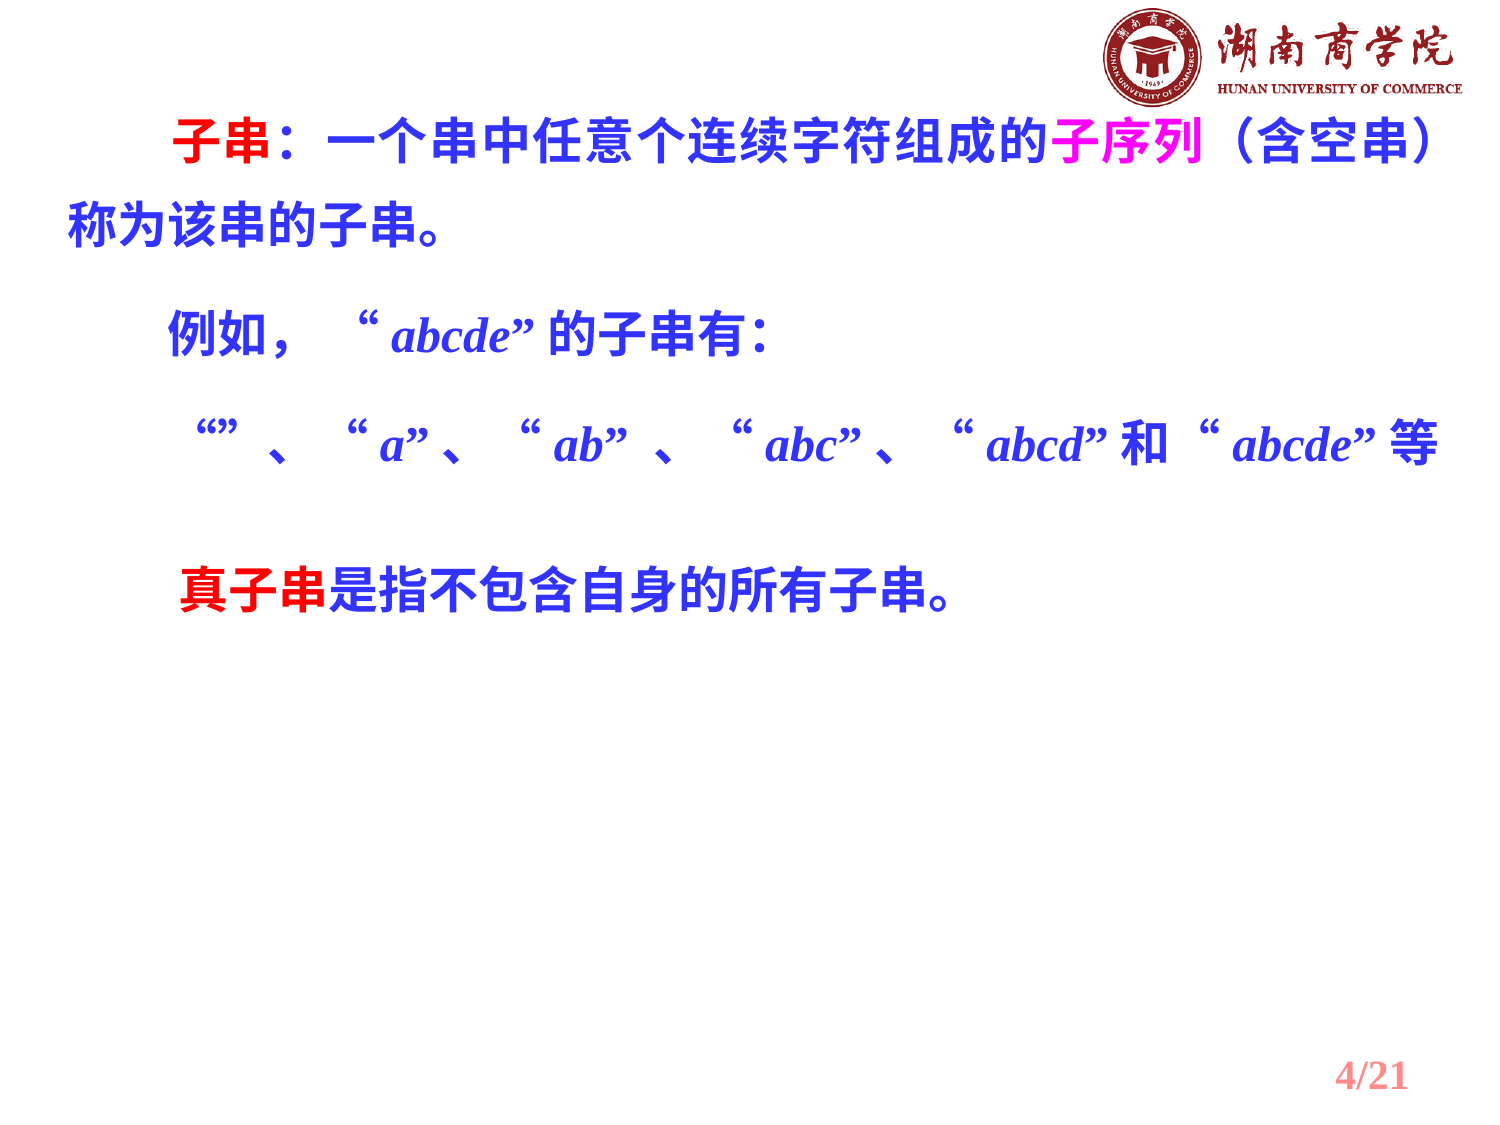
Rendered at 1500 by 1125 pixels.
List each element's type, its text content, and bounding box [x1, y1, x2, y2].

text_box 子串：一个串中任意个连续字符组成的子序列（含空串）称为该串的子串。 例如， “abcde”的子串有： “”、“a”、“ab” 、“abc”、“abcd”和“abcde”等 [53, 78, 1477, 479]
text_box 真子串是指不包含自身的所有子串。 [164, 527, 1110, 626]
slide_number 4/21 [1074, 1042, 1425, 1103]
picture [1073, 0, 1488, 113]
